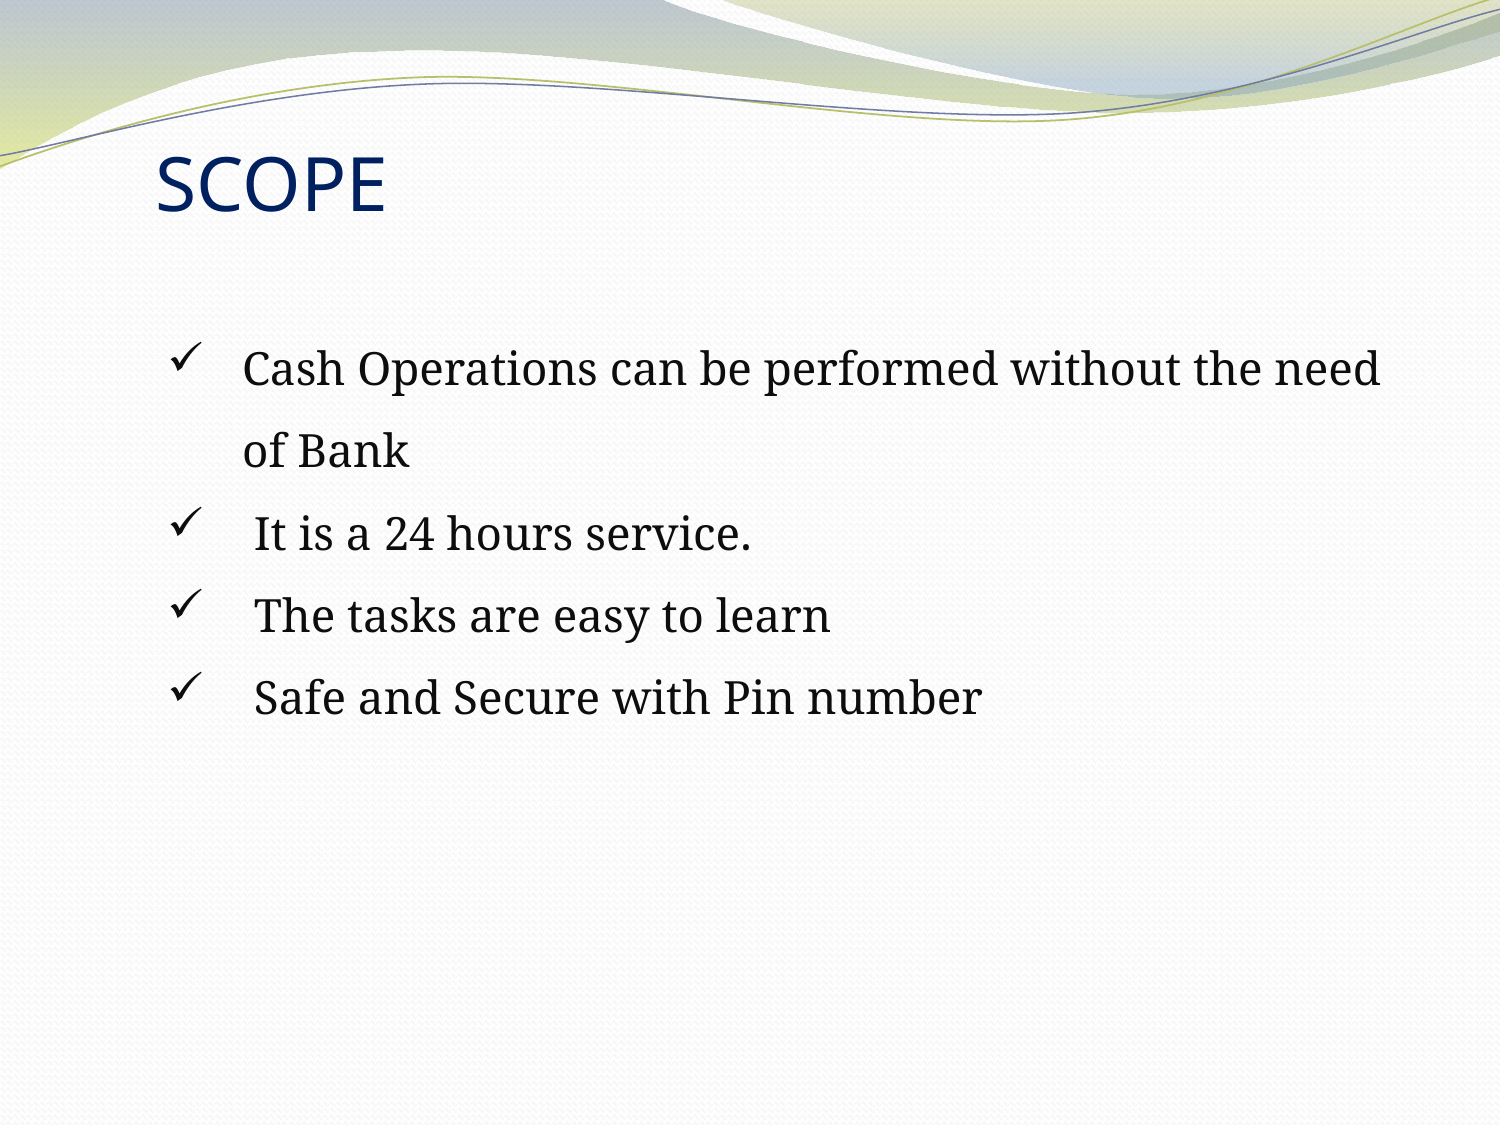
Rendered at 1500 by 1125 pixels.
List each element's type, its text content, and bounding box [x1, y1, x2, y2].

text_box SCOPE [140, 128, 575, 234]
text_box Cash Operations can be performed without the need of Bank It is a 24 hours service. The tasks are easy to learn Safe and Secure with Pin number [152, 304, 1429, 732]
